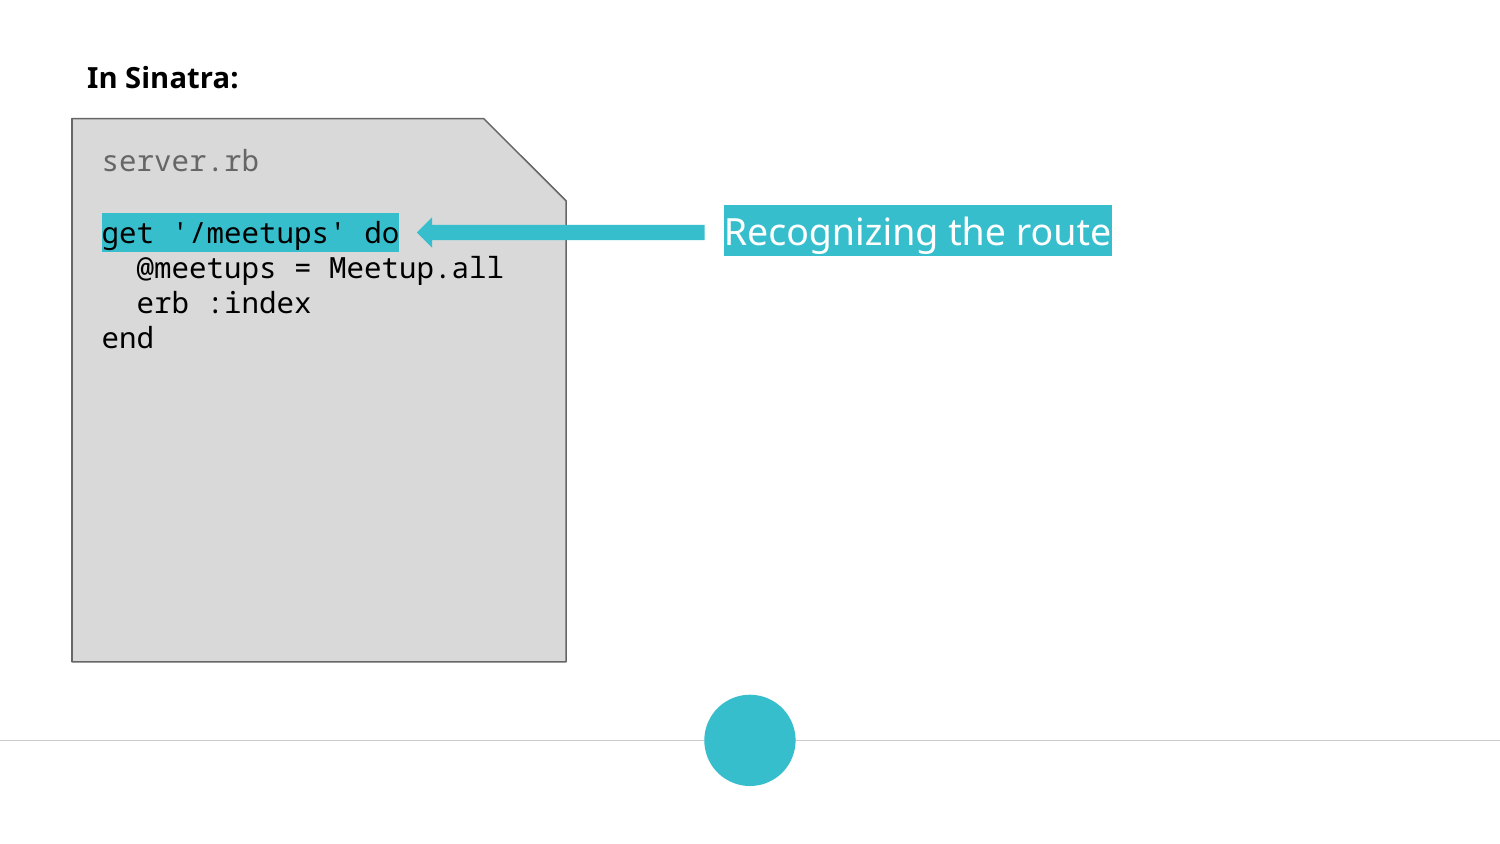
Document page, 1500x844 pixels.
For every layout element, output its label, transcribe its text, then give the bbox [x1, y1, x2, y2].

text_box In Sinatra: [71, 44, 539, 100]
text_box get '/meetups' do @meetups = Meetup.all erb :index end [86, 199, 622, 662]
text_box [71, 118, 565, 662]
text_box Recognizing the route [708, 192, 1176, 262]
text_box server.rb [86, 127, 411, 175]
text_box [416, 217, 705, 248]
